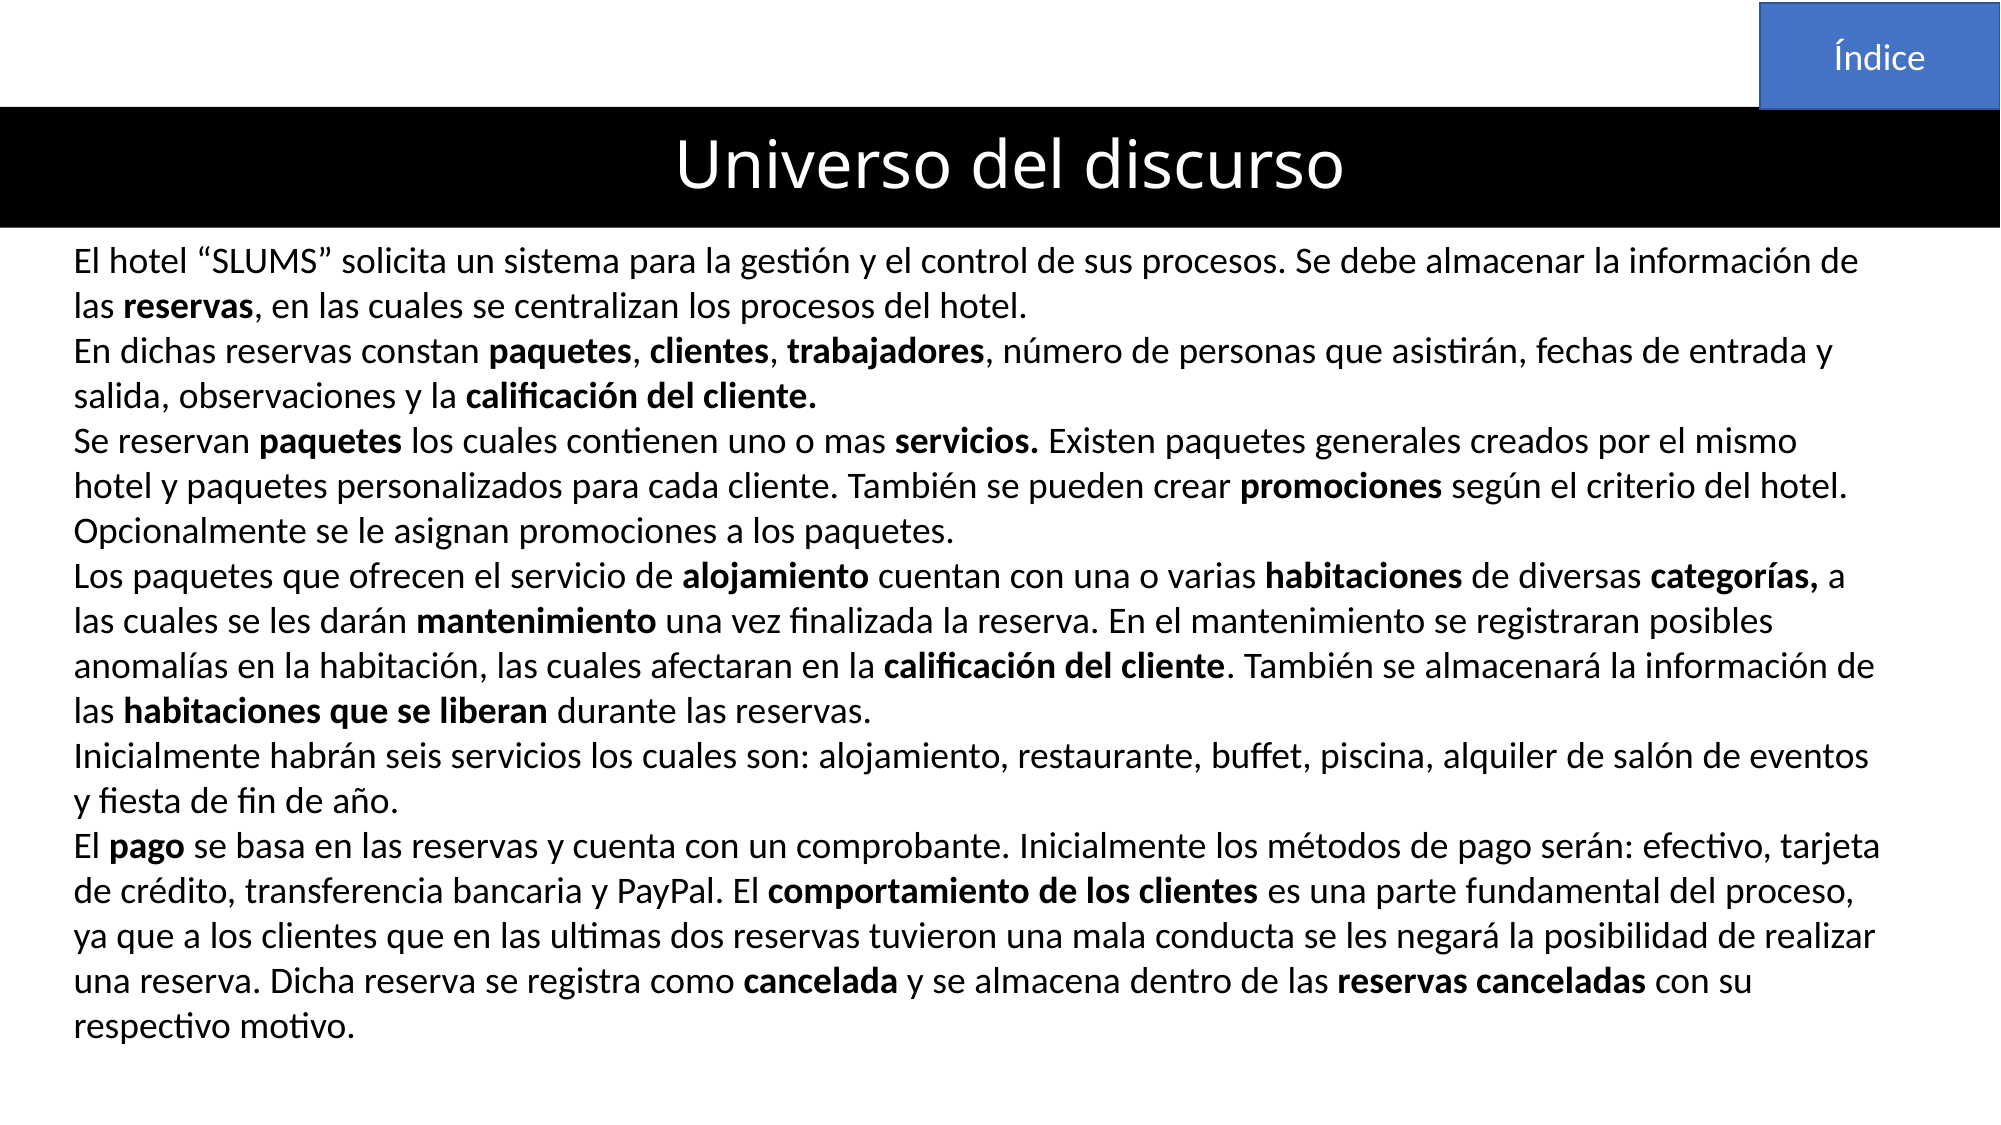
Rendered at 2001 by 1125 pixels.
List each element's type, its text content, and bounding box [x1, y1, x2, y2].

text_box El hotel “SLUMS” solicita un sistema para la gestión y el control de sus procesos. Se debe almacenar la información de las reservas, en las cuales se centralizan los procesos del hotel. En dichas reservas constan paquetes, clientes, trabajadores, número de personas que asistirán, fechas de entrada y salida, observaciones y la calificación del cliente. Se reservan paquetes los cuales contienen uno o mas servicios. Existen paquetes generales creados por el mismo hotel y paquetes personalizados para cada cliente. También se pueden crear promociones según el criterio del hotel. Opcionalmente se le asignan promociones a los paquetes. Los paquetes que ofrecen el servicio de alojamiento cuentan con una o varias habitaciones de diversas categorías, a las cuales se les darán mantenimiento una vez finalizada la reserva. En el mantenimiento se registraran posibles anomalías en la habitación, las cuales afectaran en la calificación del cliente. También se almacenará la información de las habitaciones que se liberan durante las reservas. Inicialmente habrán seis servicios los cuales son: alojamiento, restaurante, buffet, piscina, alquiler de salón de eventos y fiesta de fin de año. El pago se basa en las reservas y cuenta con un comprobante. Inicialmente los métodos de pago serán: efectivo, tarjeta de crédito, transferencia bancaria y PayPal. El comportamiento de los clientes es una parte fundamental del proceso, ya que a los clientes que en las ultimas dos reservas tuvieron una mala conducta se les negará la posibilidad de realizar una reserva. Dicha reserva se registra como cancelada y se almacena dentro de las reservas canceladas con su respectivo motivo. [58, 229, 1898, 1054]
text_box Índice [1759, 2, 2000, 110]
title Universo del discurso [91, 105, 1931, 228]
text_box [0, 106, 2000, 229]
